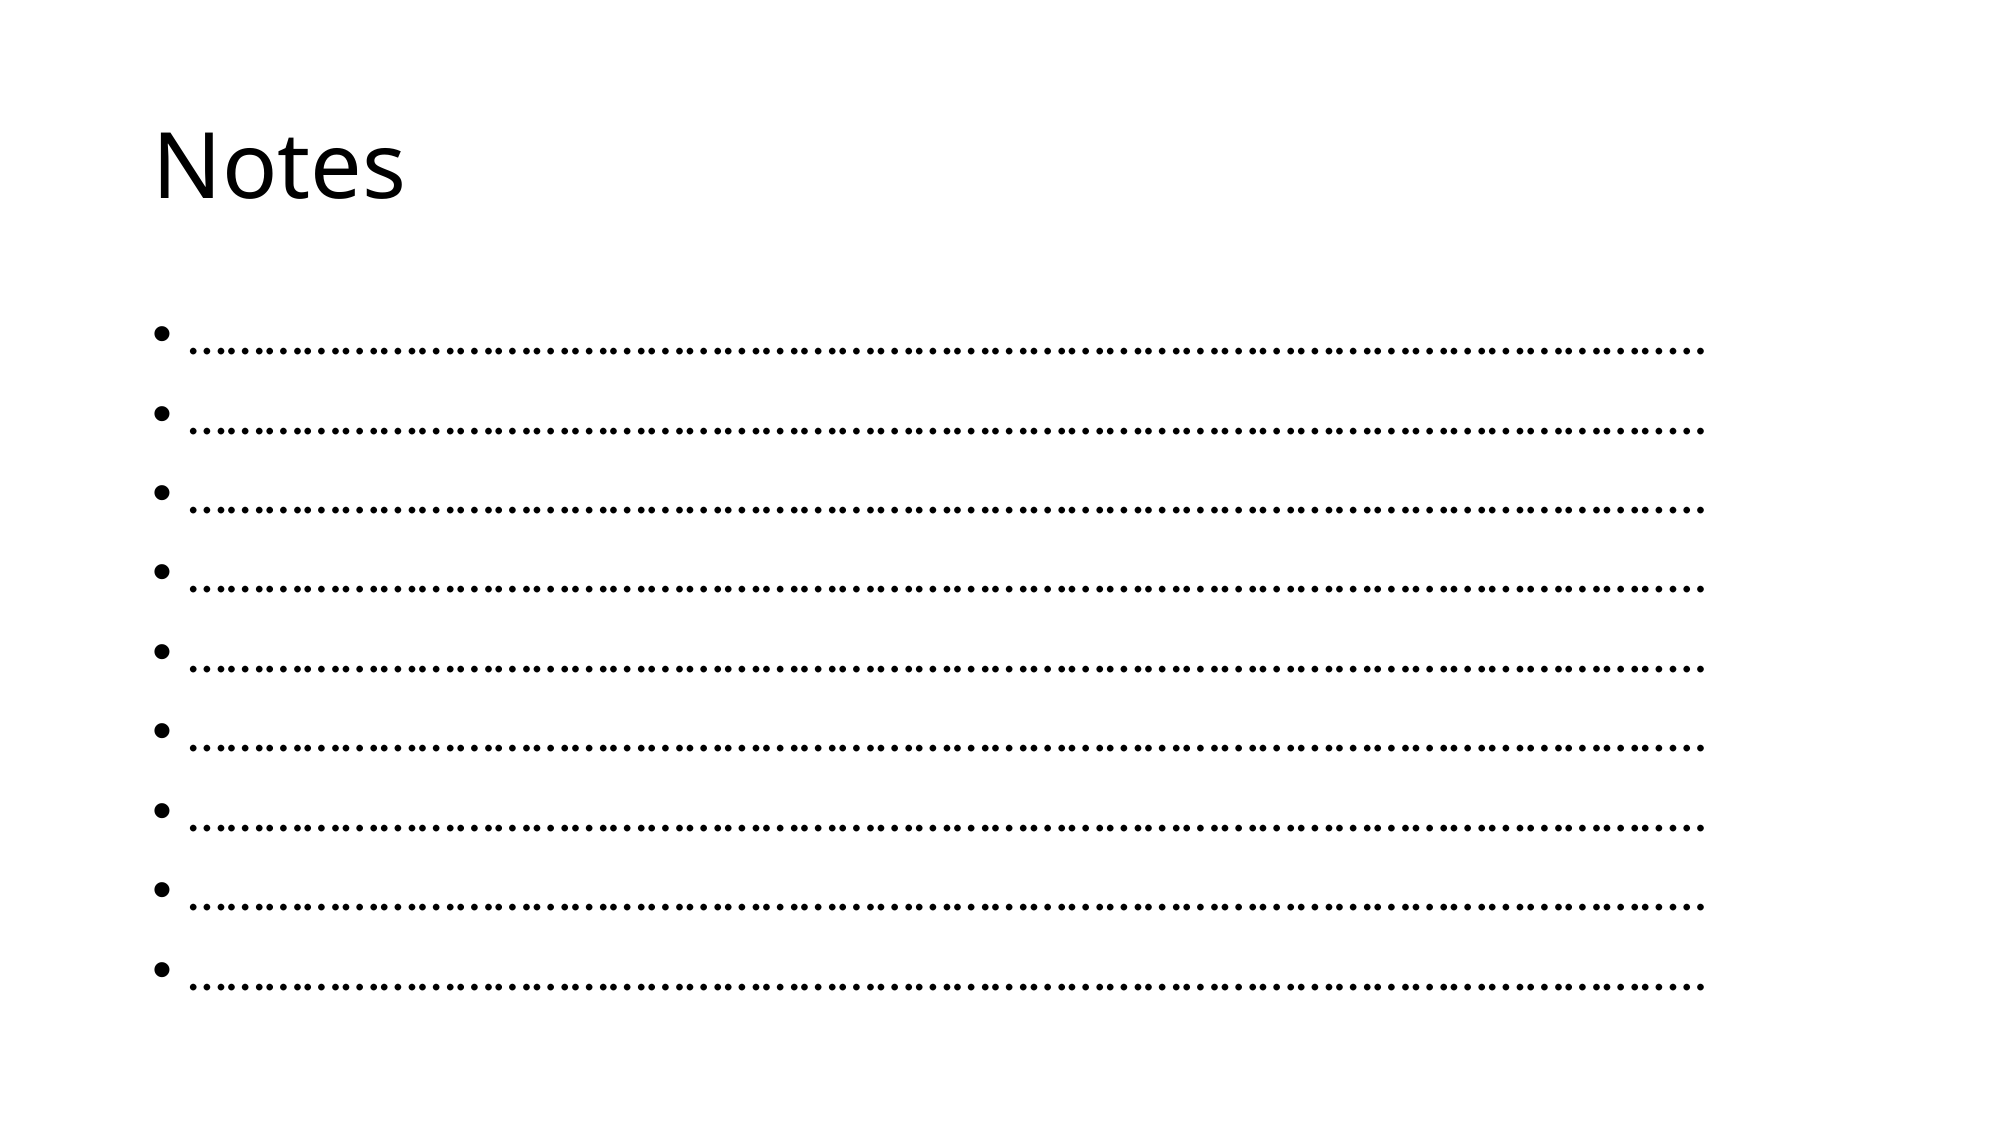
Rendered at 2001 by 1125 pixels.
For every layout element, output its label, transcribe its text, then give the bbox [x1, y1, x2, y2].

list ……………………………………………………………………………………………………….. ……………………………………………………………………………………………………….. ……………………………………………………………………………………………………….. ……………………………………………………………………………………………………….. ……………………………………………………………………………………………………….. ……………………………………………………………………………………………………….. ……………………………………………………………………………………………………….. ……………………………………………………………………………………………………….. ……………………………………………………………………………………………………….. [137, 299, 1863, 1014]
title Notes [137, 59, 1863, 278]
